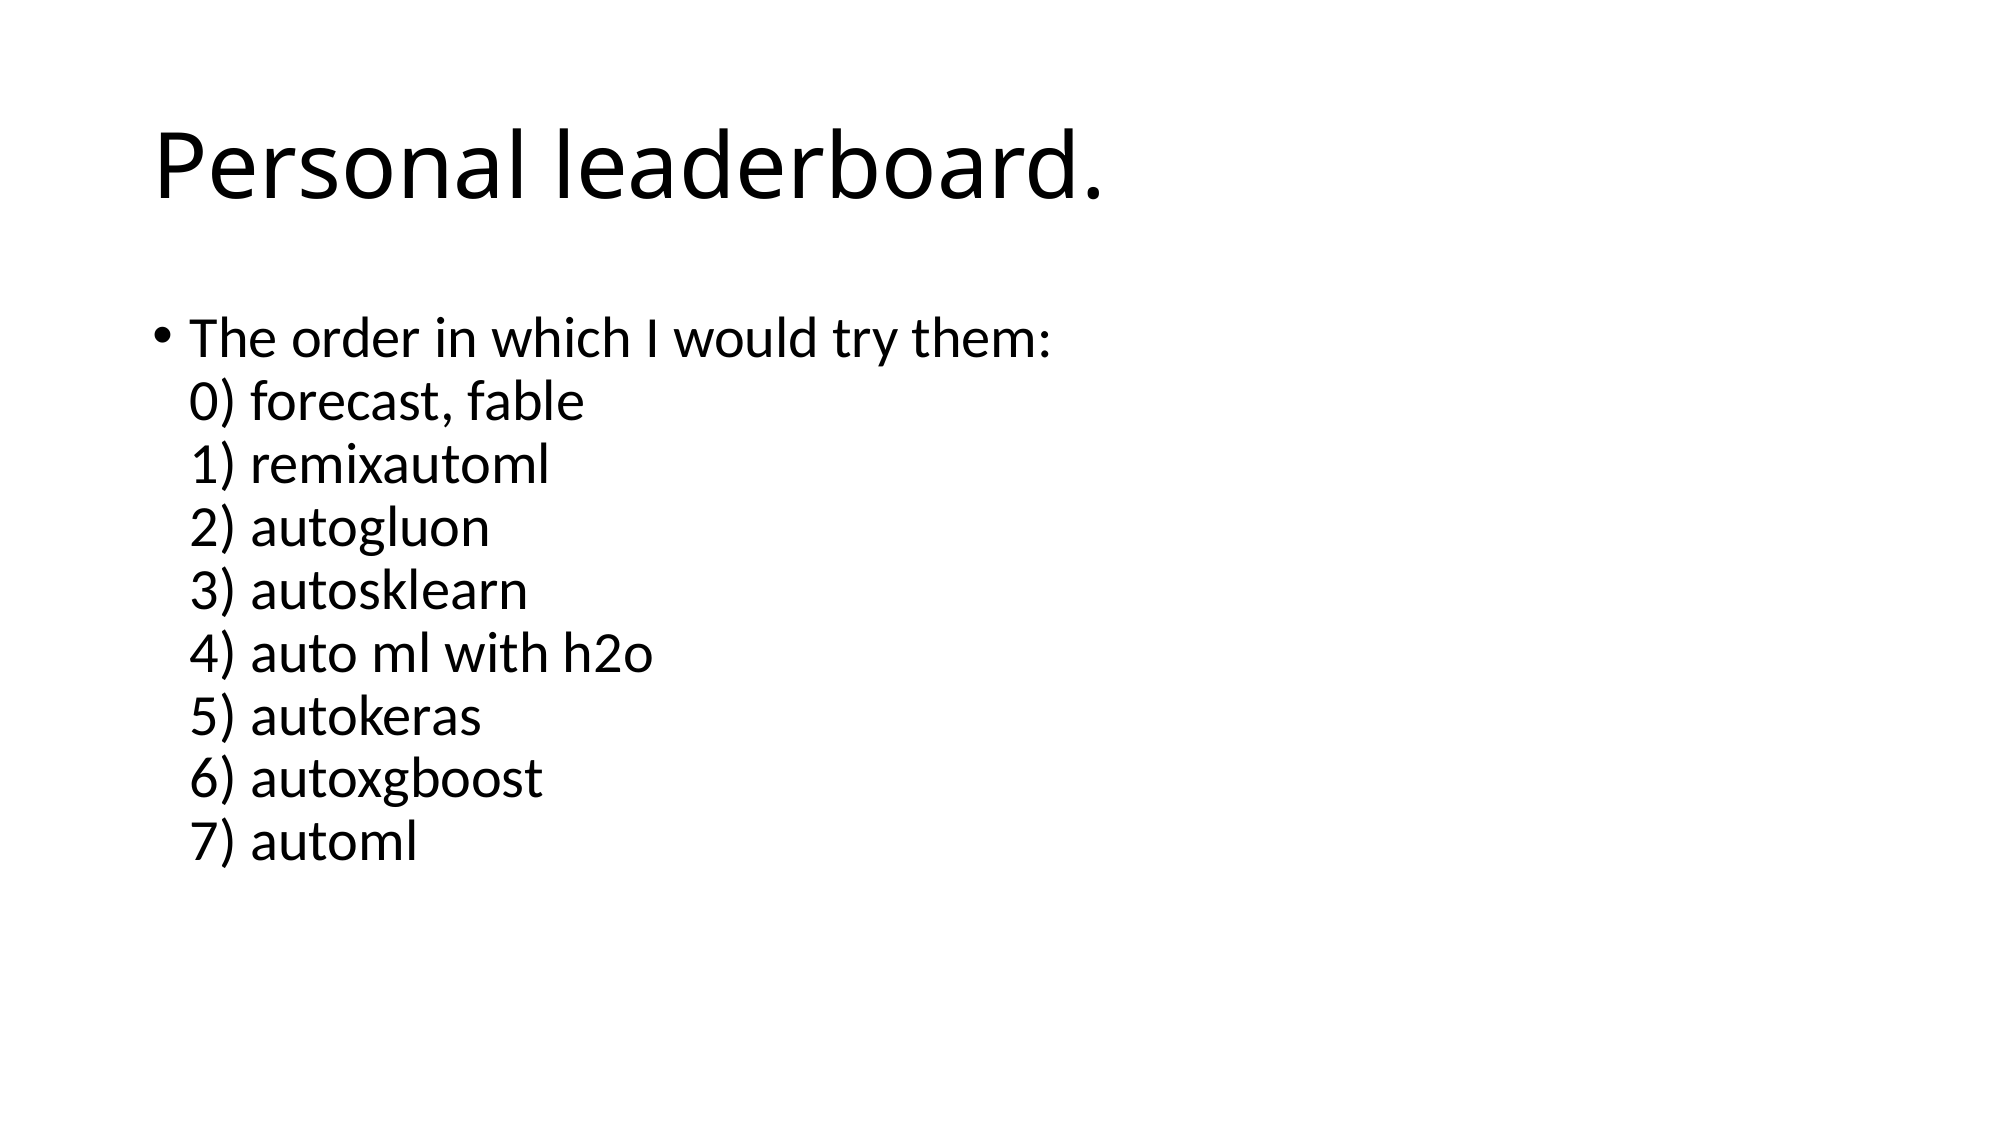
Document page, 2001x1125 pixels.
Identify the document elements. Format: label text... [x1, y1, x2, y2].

list The order in which I would try them: 0) forecast, fable 1) remixautoml 2) autogluon 3) autosklearn 4) auto ml with h2o 5) autokeras 6) autoxgboost 7) automl [137, 299, 1863, 1014]
title Personal leaderboard. [137, 59, 1863, 278]
